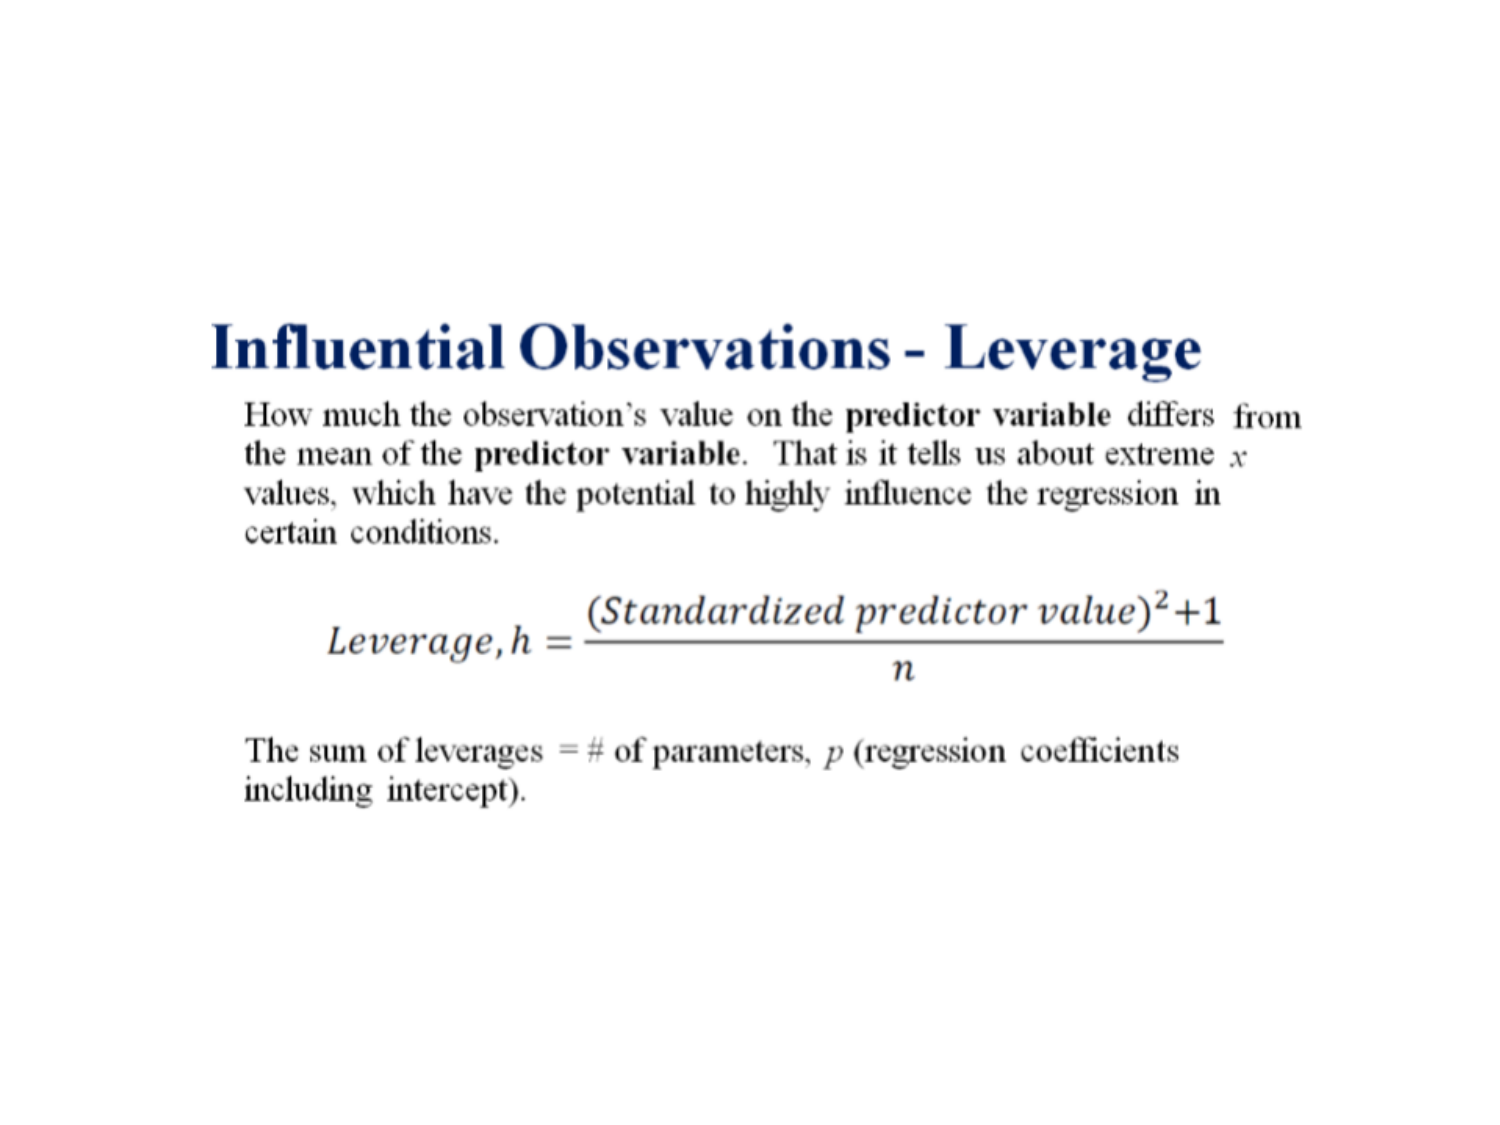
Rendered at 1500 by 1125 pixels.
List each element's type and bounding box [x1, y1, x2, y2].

picture [179, 282, 1321, 843]
